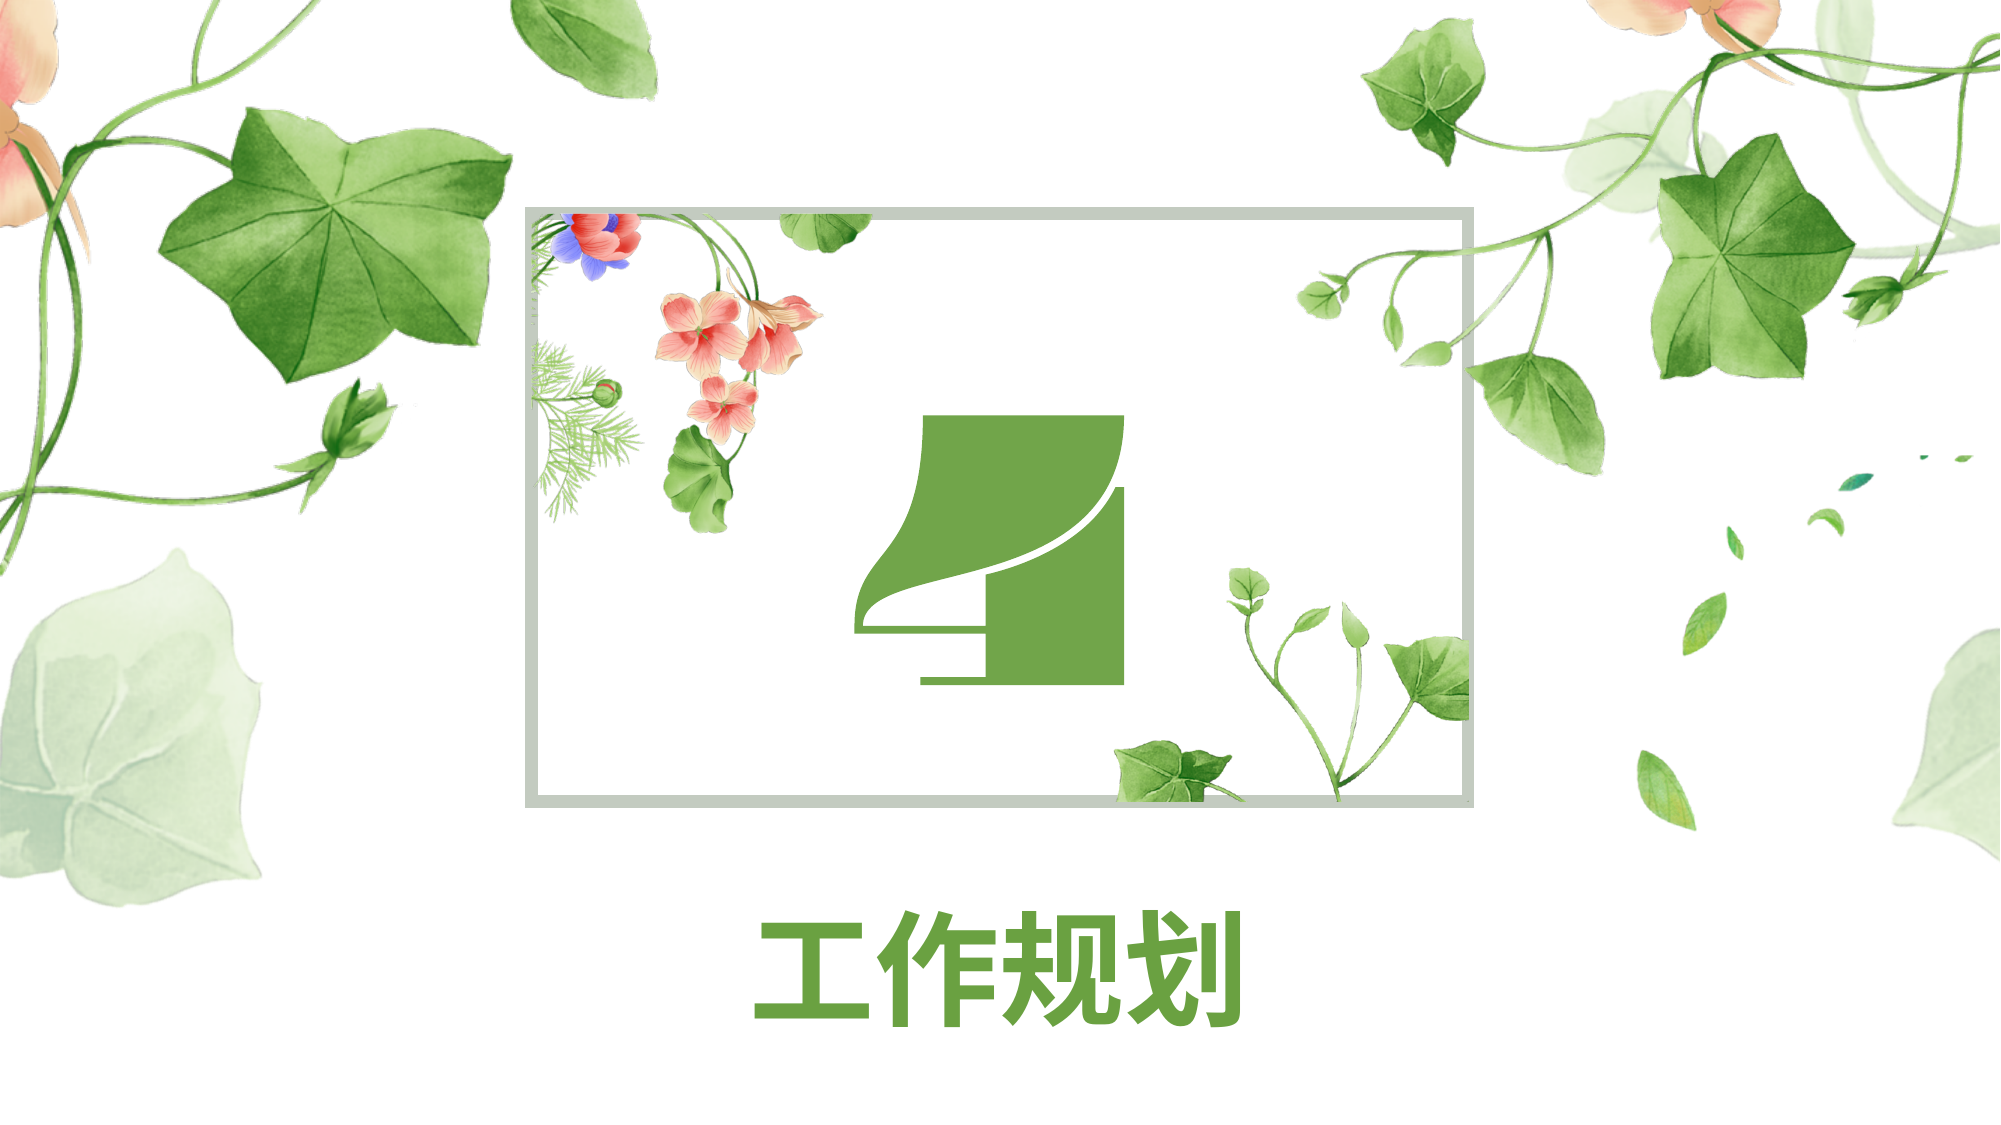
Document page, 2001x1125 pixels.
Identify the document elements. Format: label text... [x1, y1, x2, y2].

text_box [531, 213, 1469, 803]
picture [0, 0, 877, 940]
text_box [854, 415, 1125, 686]
picture [1100, 0, 2000, 885]
text_box 工作规划 [735, 884, 1265, 1050]
